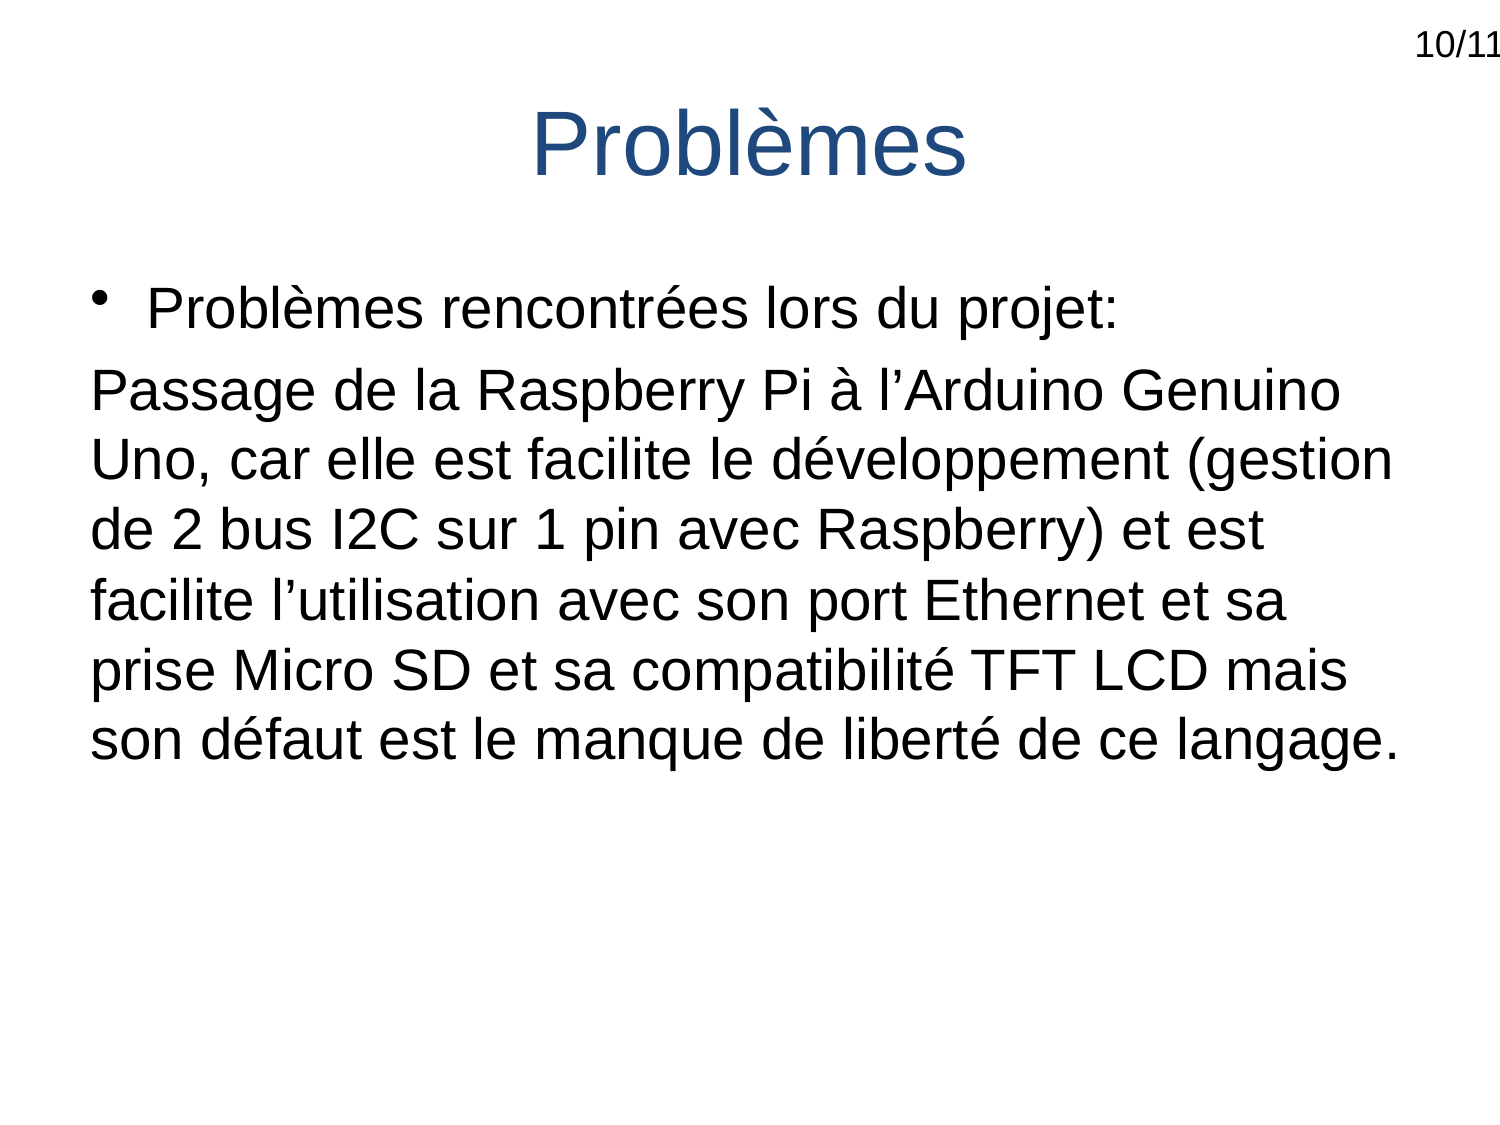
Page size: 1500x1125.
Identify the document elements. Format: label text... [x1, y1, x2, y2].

text_box 10/11 [1399, 12, 1500, 73]
list Problèmes rencontrées lors du projet: Passage de la Raspberry Pi à l’Arduino Genuino Uno, car elle est facilite le développement (gestion de 2 bus I2C sur 1 pin avec Raspberry) et est facilite l’utilisation avec son port Ethernet et sa prise Micro SD et sa compatibilité TFT LCD mais son défaut est le manque de liberté de ce langage. [75, 262, 1425, 1005]
title Problèmes [75, 45, 1425, 233]
